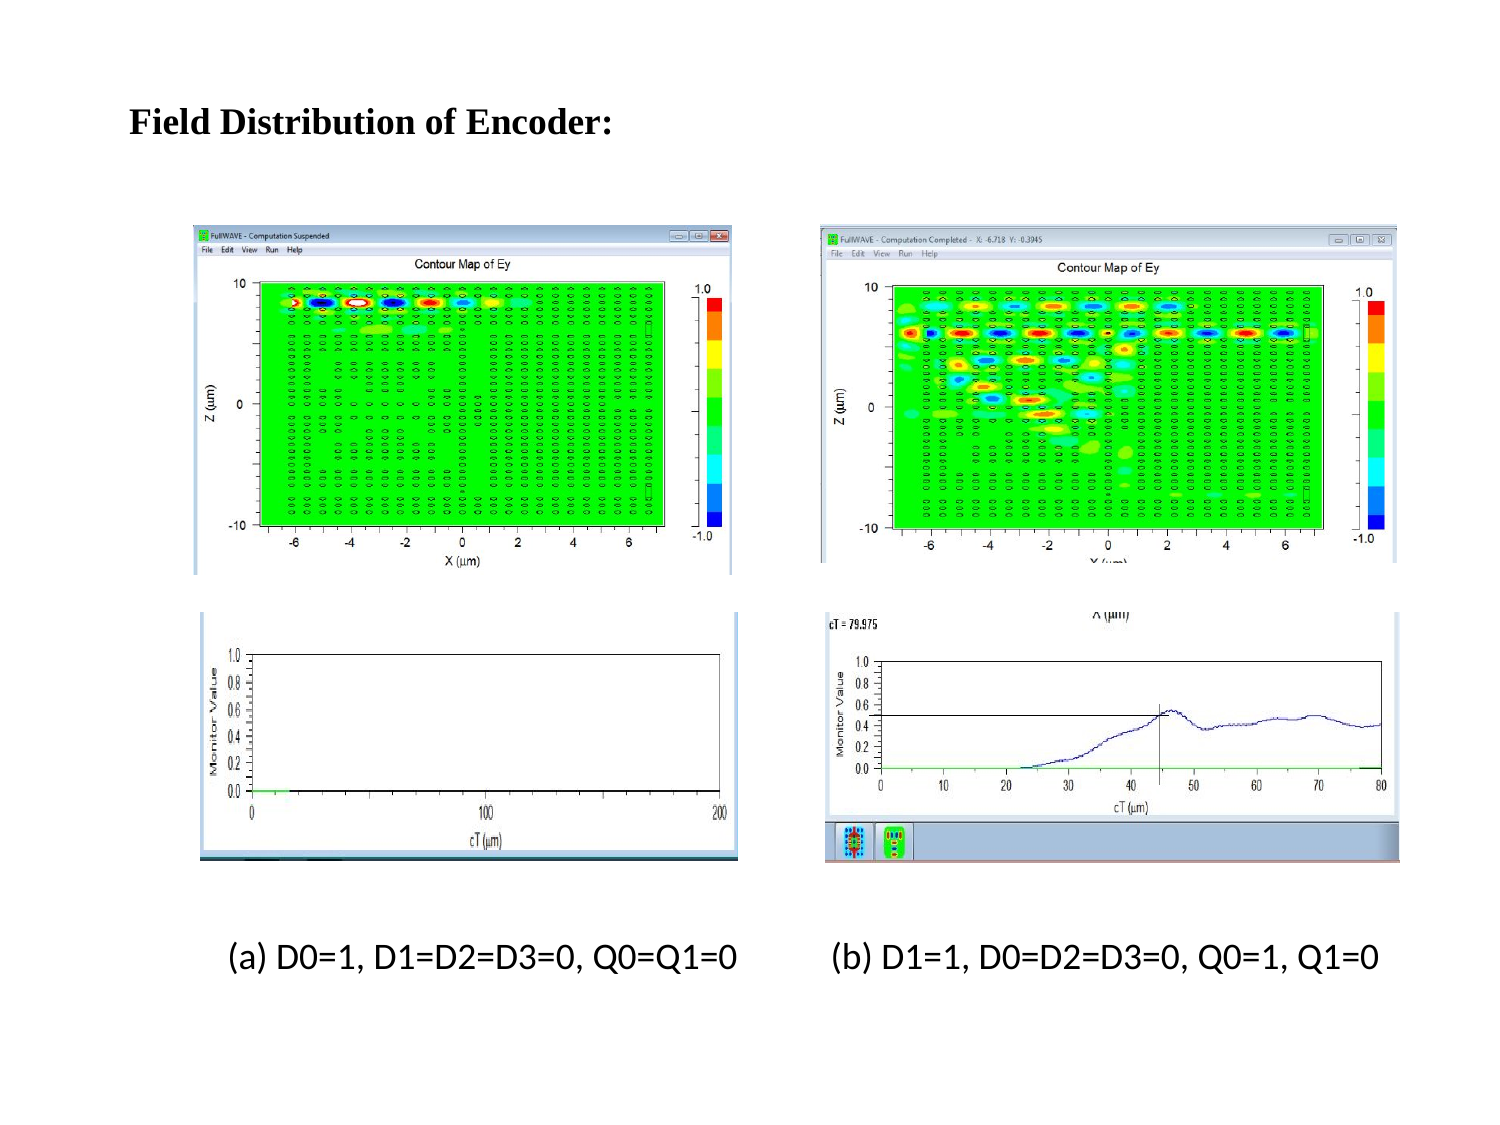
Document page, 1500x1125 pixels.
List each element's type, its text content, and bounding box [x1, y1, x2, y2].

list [819, 224, 1398, 563]
picture [193, 225, 732, 576]
picture [824, 612, 1401, 863]
text_box (a) D0=1, D1=D2=D3=0, Q0=Q1=0 (b) D1=1, D0=D2=D3=0, Q0=1, Q1=0 [212, 924, 1463, 985]
picture [199, 612, 738, 862]
text_box Field Distribution of Encoder: [114, 89, 630, 150]
